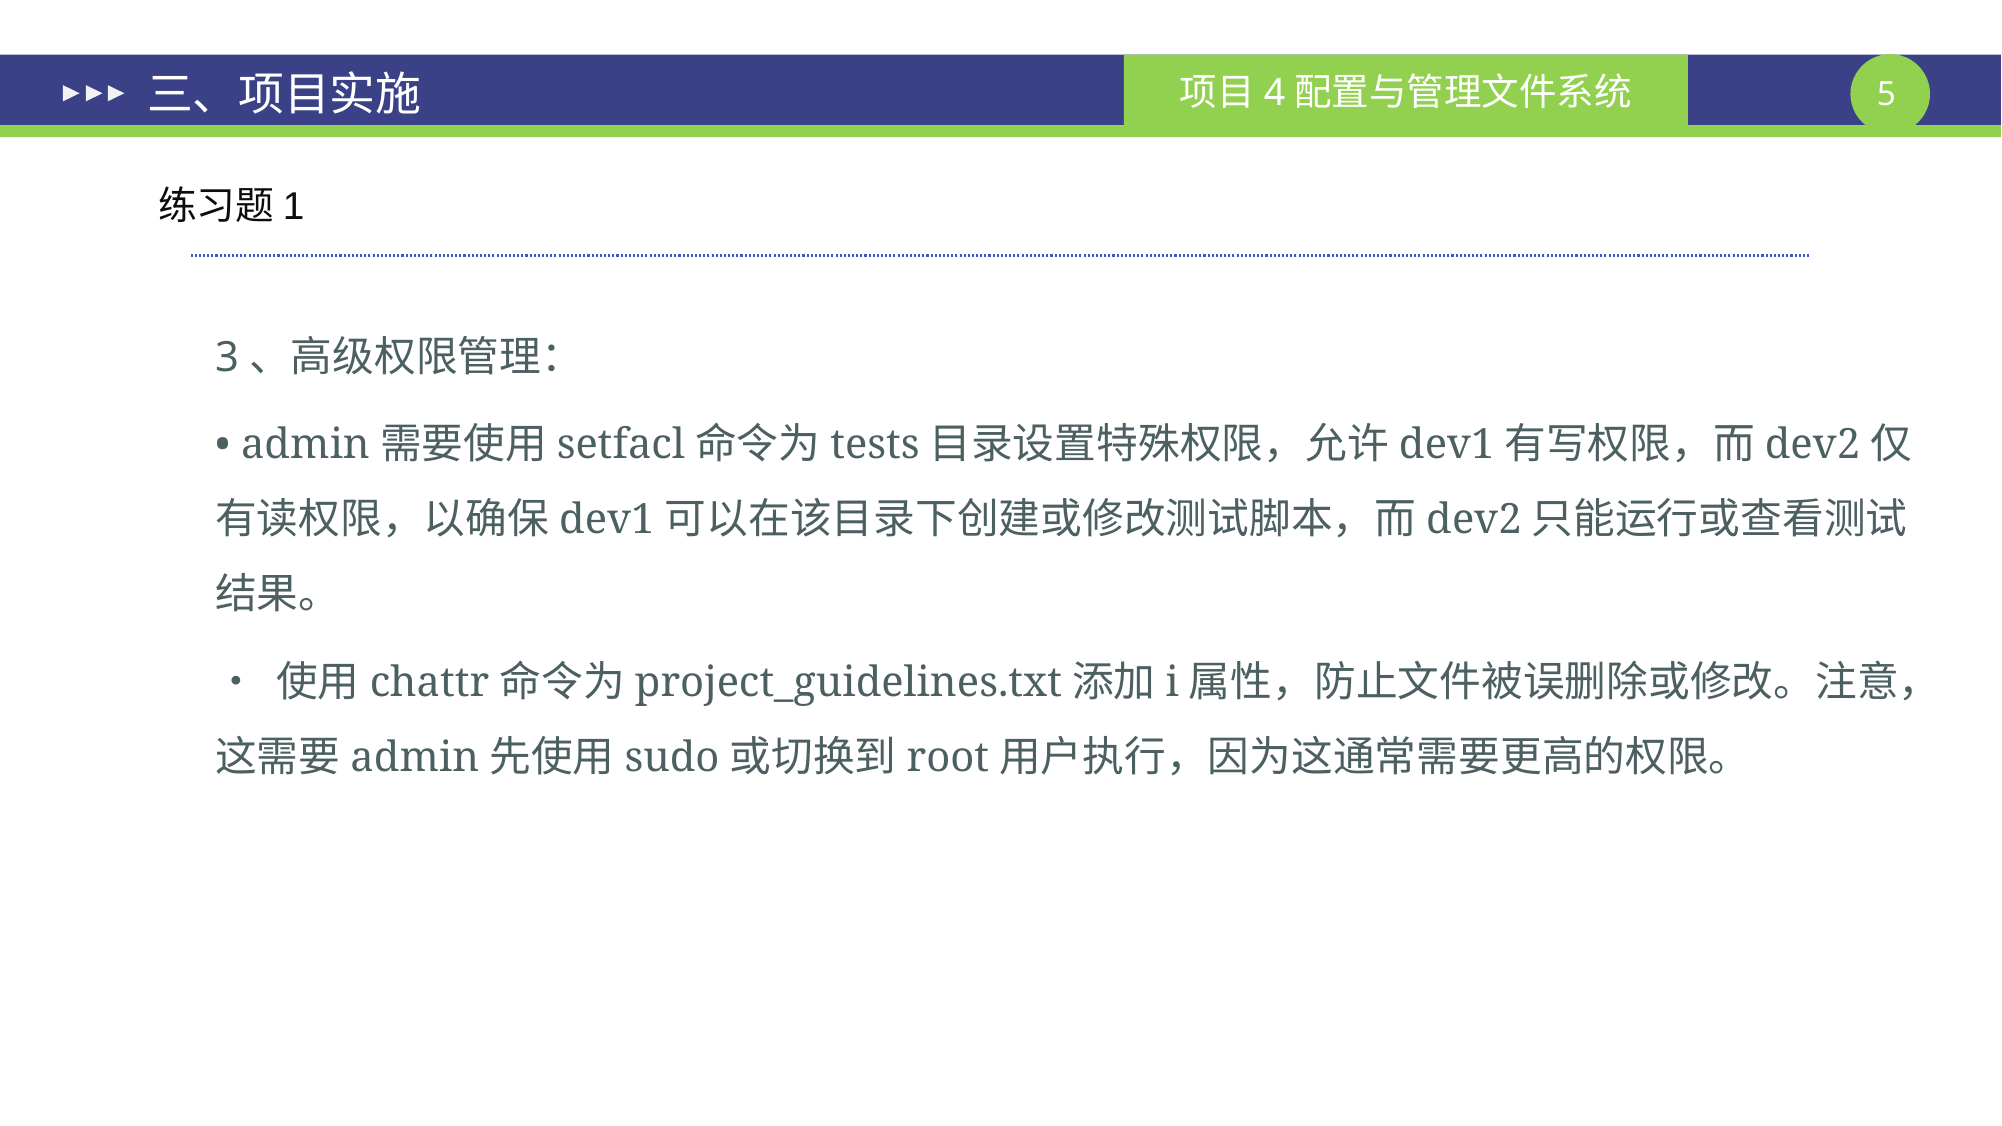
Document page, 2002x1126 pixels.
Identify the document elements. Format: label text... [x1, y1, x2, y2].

title 三、项目实施 [127, 59, 1207, 126]
list 练习题1 [138, 161, 1901, 238]
text_box 3、高级权限管理： • admin需要使用setfacl命令为tests目录设置特殊权限，允许dev1有写权限，而dev2仅有读权限，以确保dev1可以在该目录下创建或修改测试脚本，而dev2只能运行或查看测试结果。 • 使用chattr命令为project_guidelines.txt添加i属性，防止文件被误删除或修改。注意，这需要admin先使用sudo或切换到root用户执行，因为这通常需要更高的权限。 [200, 297, 1934, 977]
